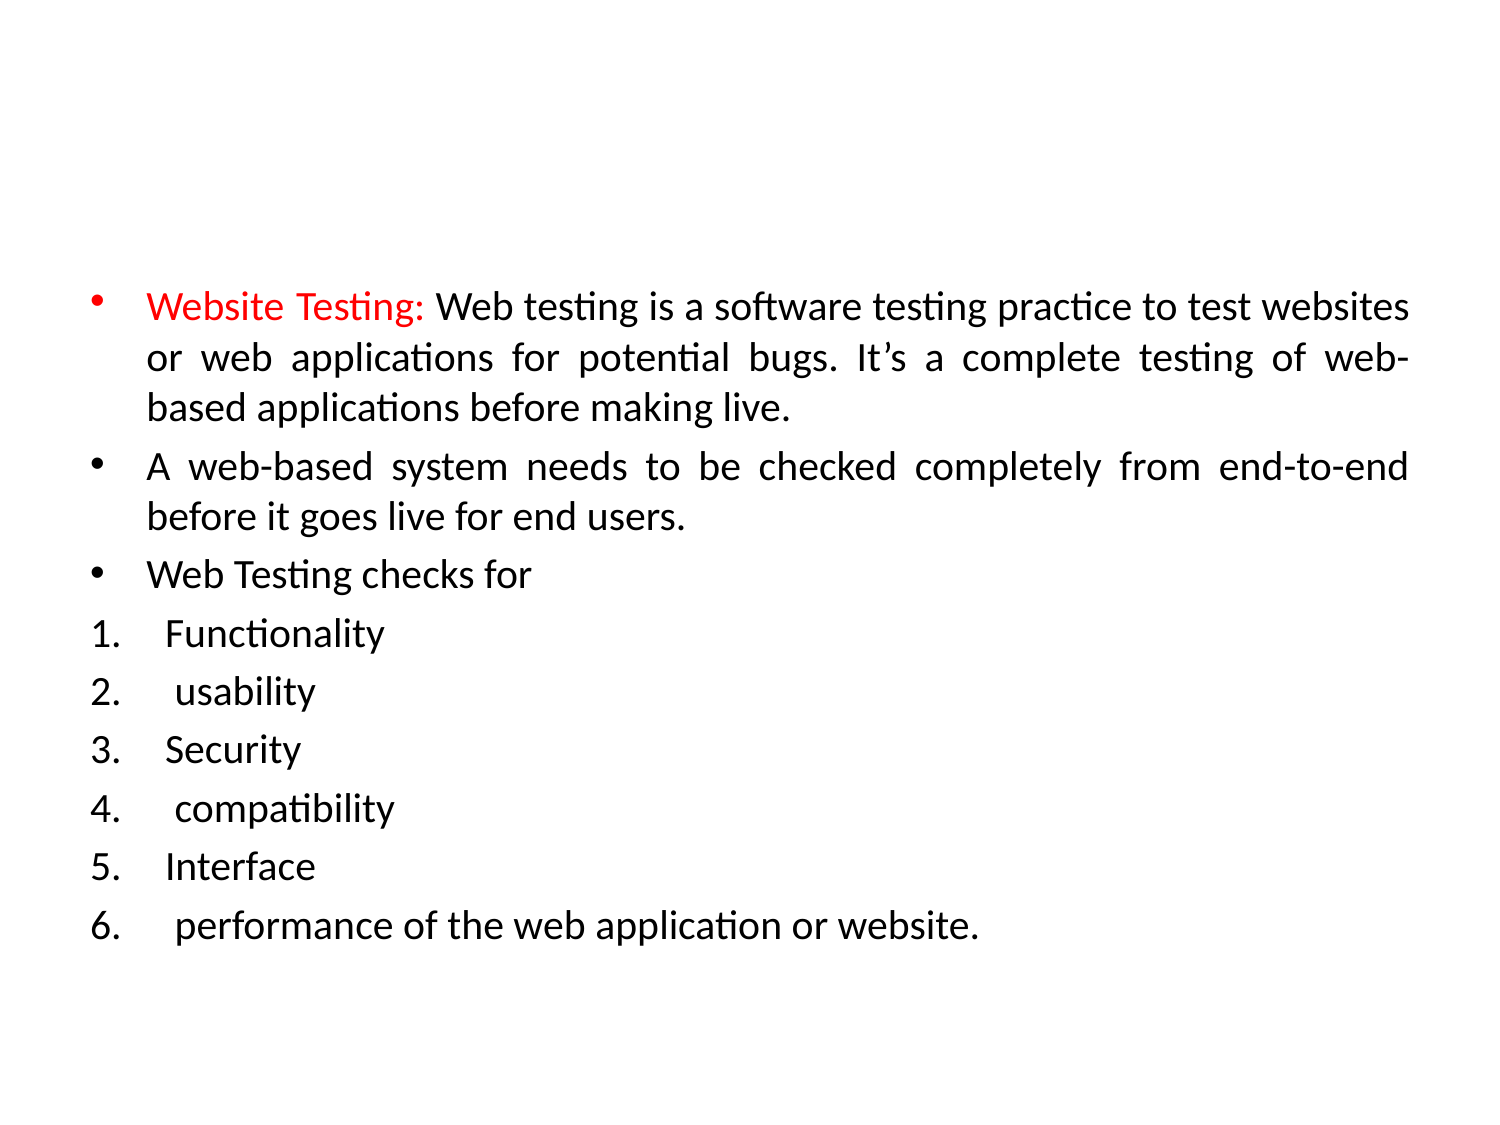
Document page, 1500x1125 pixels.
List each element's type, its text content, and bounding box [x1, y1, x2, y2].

list Website Testing: Web testing is a software testing practice to test websites or web applications for potential bugs. It’s a complete testing of web-based applications before making live. A web-based system needs to be checked completely from end-to-end before it goes live for end users. Web Testing checks for Functionality usability Security compatibility Interface performance of the web application or website. [75, 262, 1425, 1005]
